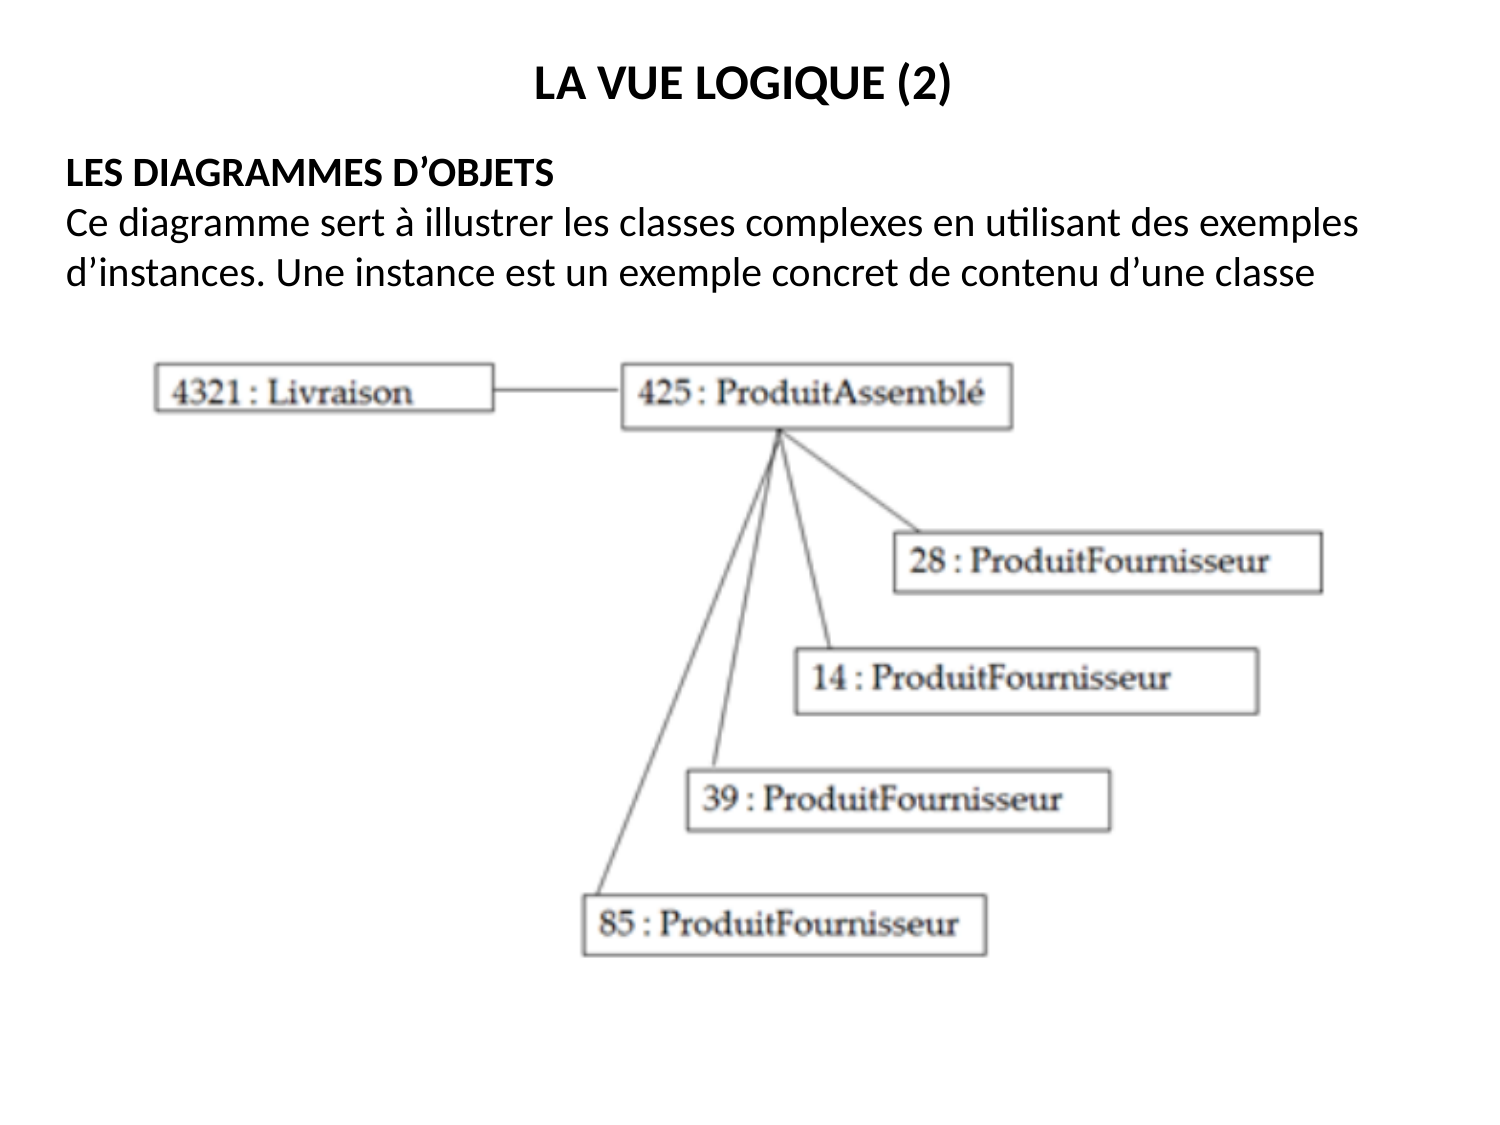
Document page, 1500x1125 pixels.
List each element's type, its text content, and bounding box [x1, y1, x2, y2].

text_box LA VUE LOGIQUE (2) [41, 42, 1447, 118]
picture [135, 349, 1353, 981]
text_box LES DIAGRAMMES D’OBJETS Ce diagramme sert à illustrer les classes complexes en utilisant des exemples d’instances. Une instance est un exemple concret de contenu d’une classe [51, 137, 1412, 303]
